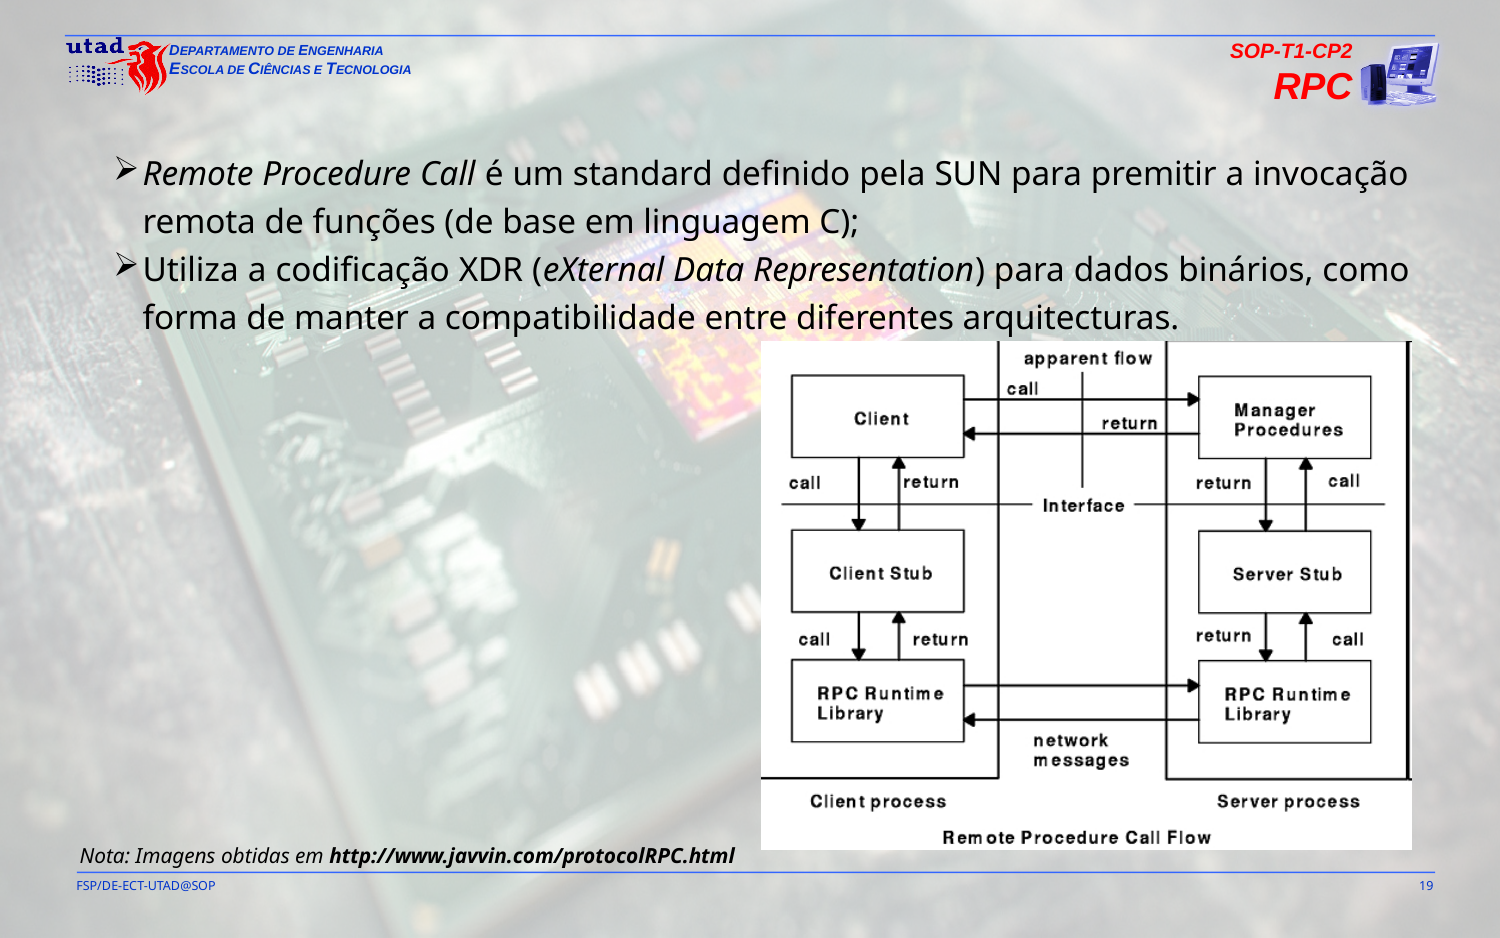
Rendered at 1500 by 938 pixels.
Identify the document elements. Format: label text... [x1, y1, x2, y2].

text_box Remote Procedure Call é um standard definido pela SUN para premitir a invocação remota de funções (de base em linguagem C); Utiliza a codificação XDR (eXternal Data Representation) para dados binários, como forma de manter a compatibilidade entre diferentes arquitecturas. [100, 137, 1424, 343]
picture [1352, 33, 1447, 115]
text_box Nota: Imagens obtidas em http://www.javvin.com/protocolRPC.html [64, 834, 1424, 875]
title SOP-T1-CP2 RPC [493, 31, 1365, 103]
picture [64, 35, 172, 97]
picture [761, 341, 1412, 850]
